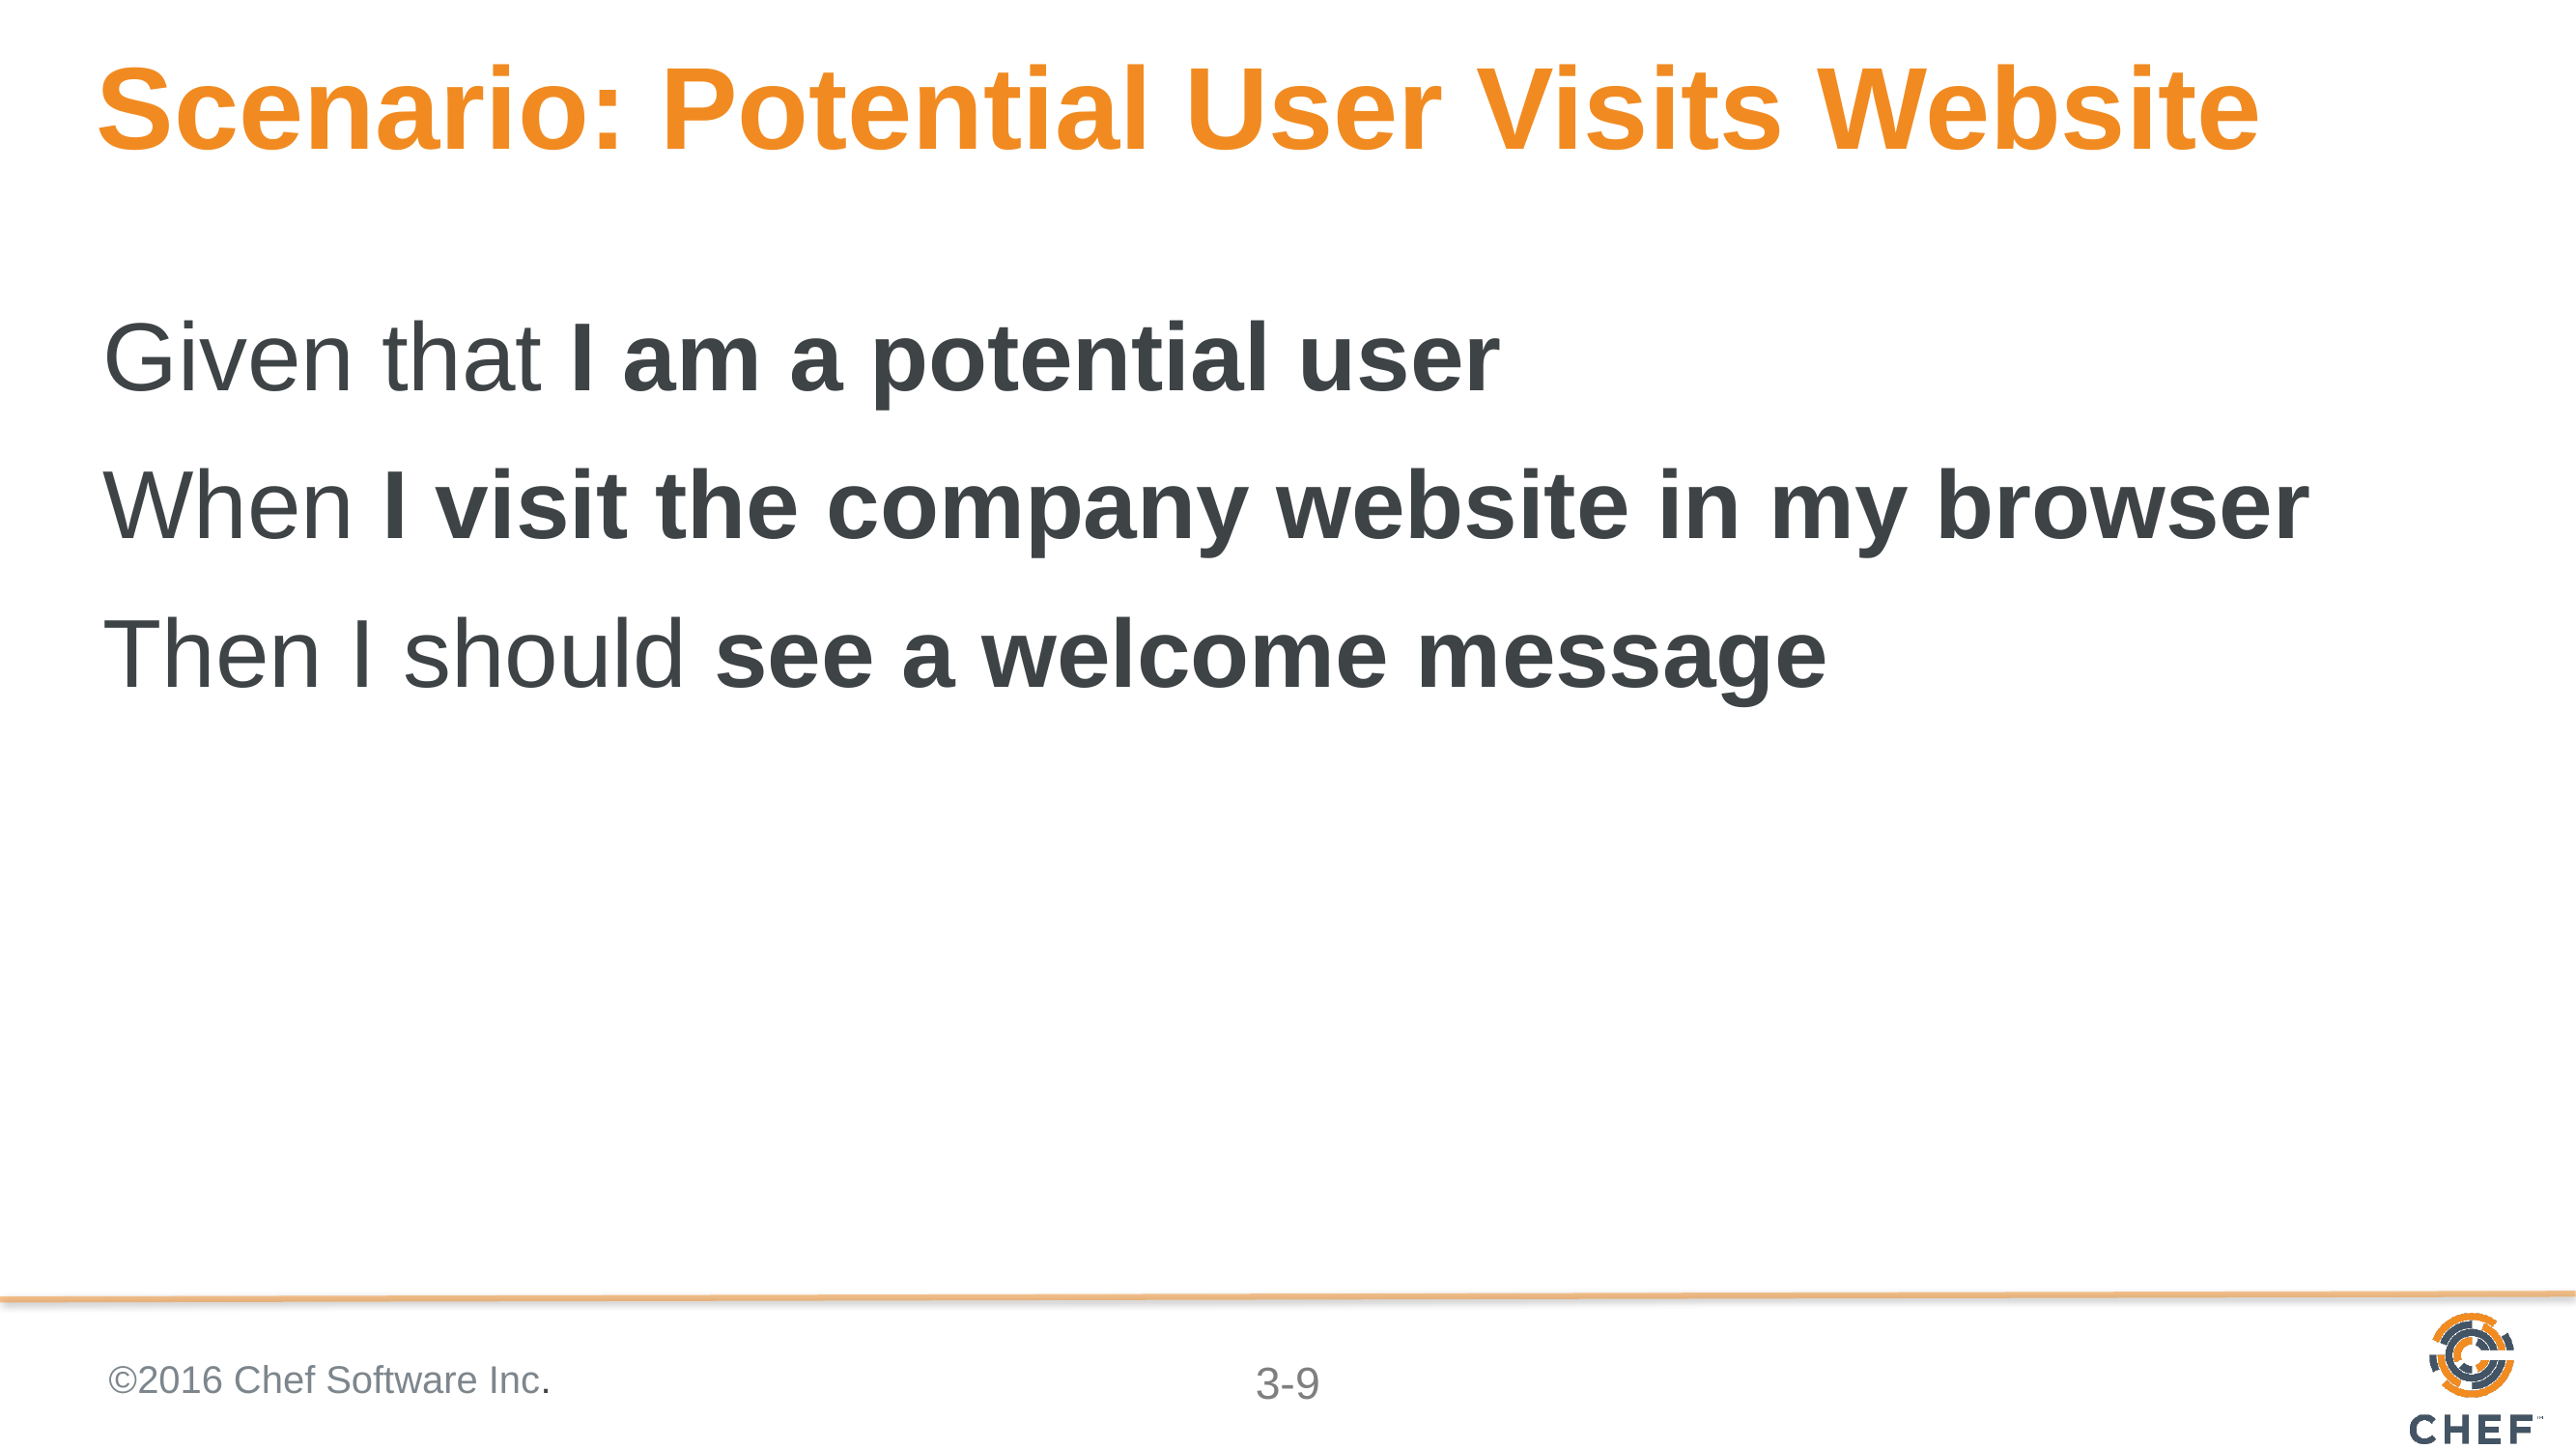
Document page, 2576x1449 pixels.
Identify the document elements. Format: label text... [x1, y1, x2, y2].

title Scenario: Potential User Visits Website [96, 48, 2463, 180]
picture [2399, 1297, 2551, 1449]
list Given that I am a potential user When I visit the company website in my browser Then I should see a welcome message [102, 294, 2464, 1142]
